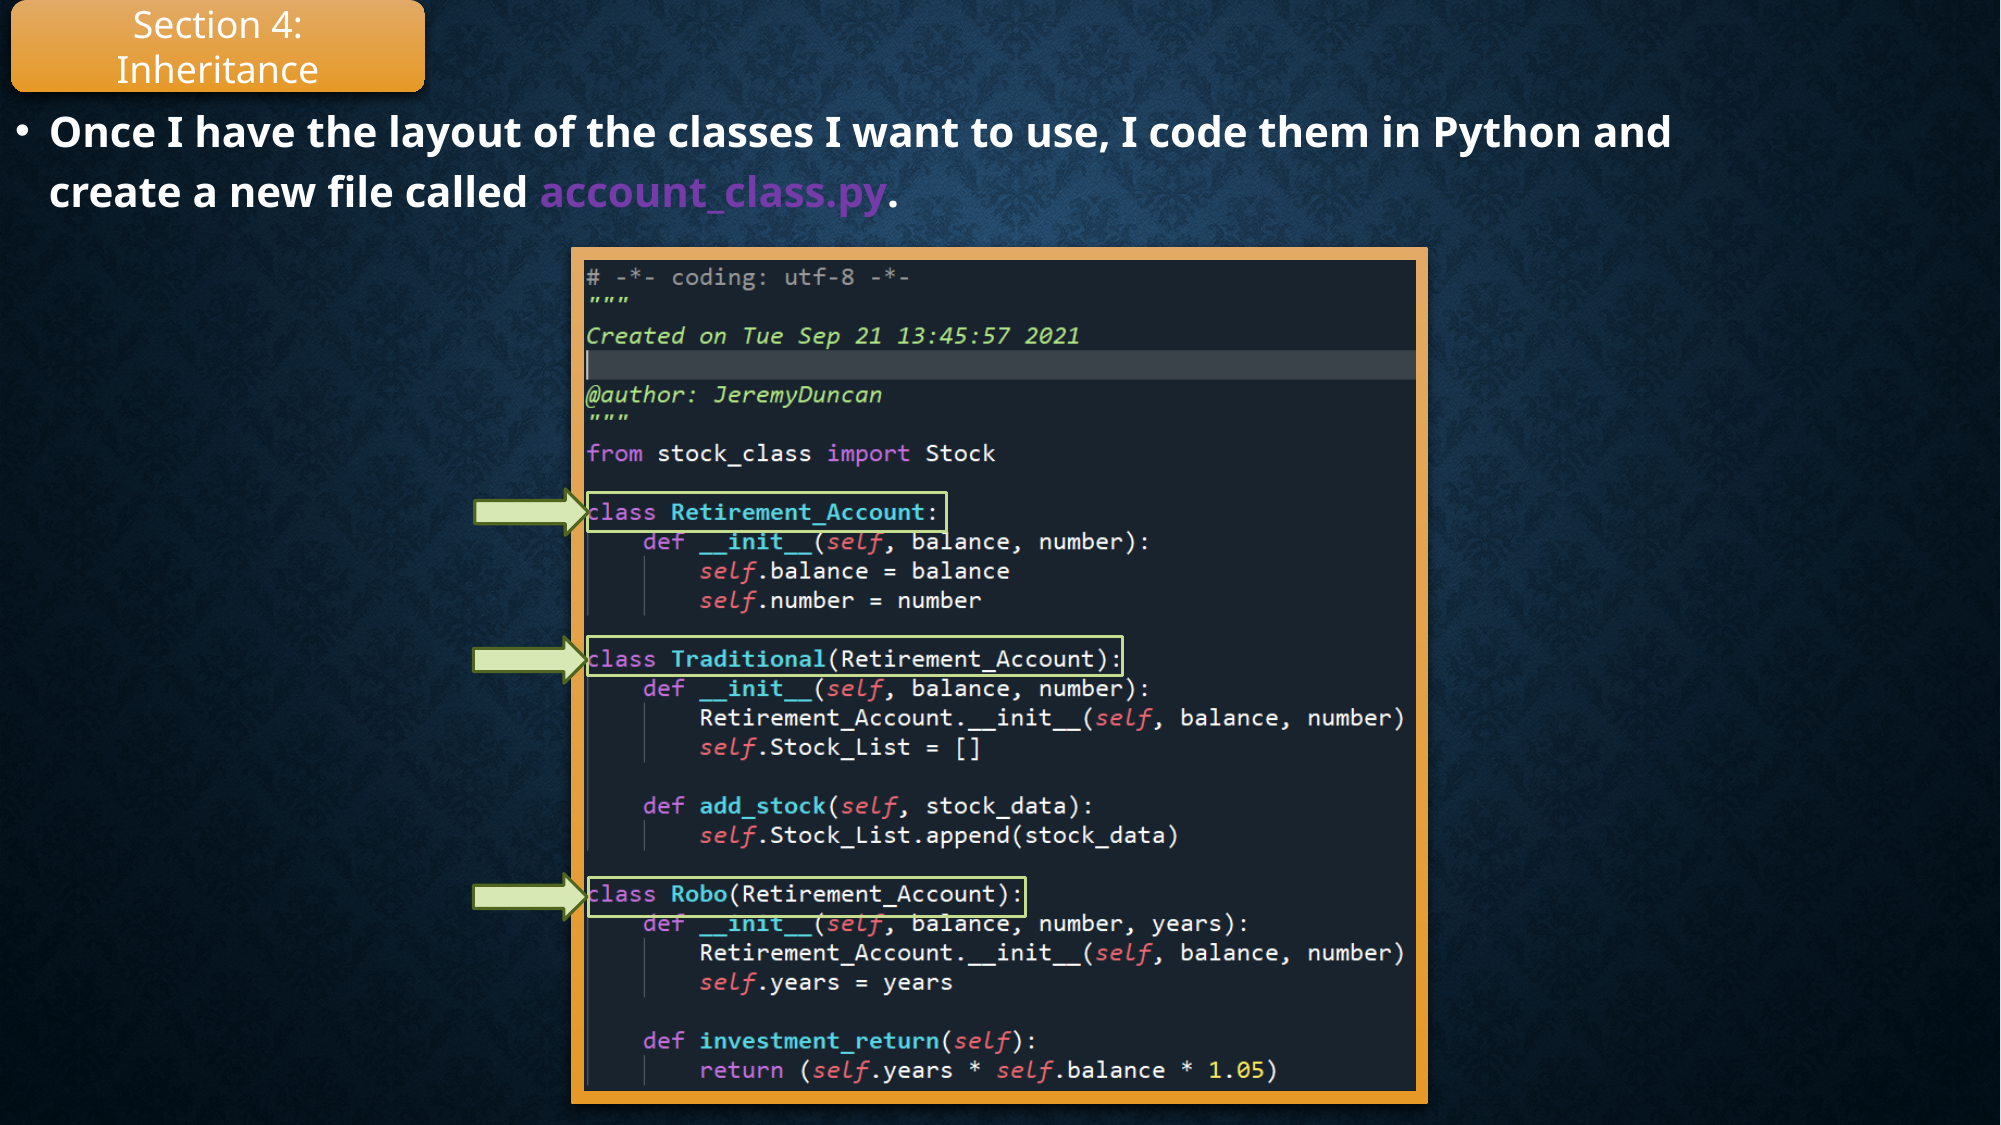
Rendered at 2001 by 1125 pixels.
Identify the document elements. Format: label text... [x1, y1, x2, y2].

text_box [473, 487, 576, 537]
list Once I have the layout of the classes I want to use, I code them in Python and create a new file called account_class.py. [0, 87, 1713, 225]
picture [583, 260, 1417, 1092]
text_box [571, 247, 1428, 1104]
text_box Section 4: Inheritance [11, 0, 426, 93]
text_box [471, 872, 576, 922]
text_box [471, 635, 576, 685]
